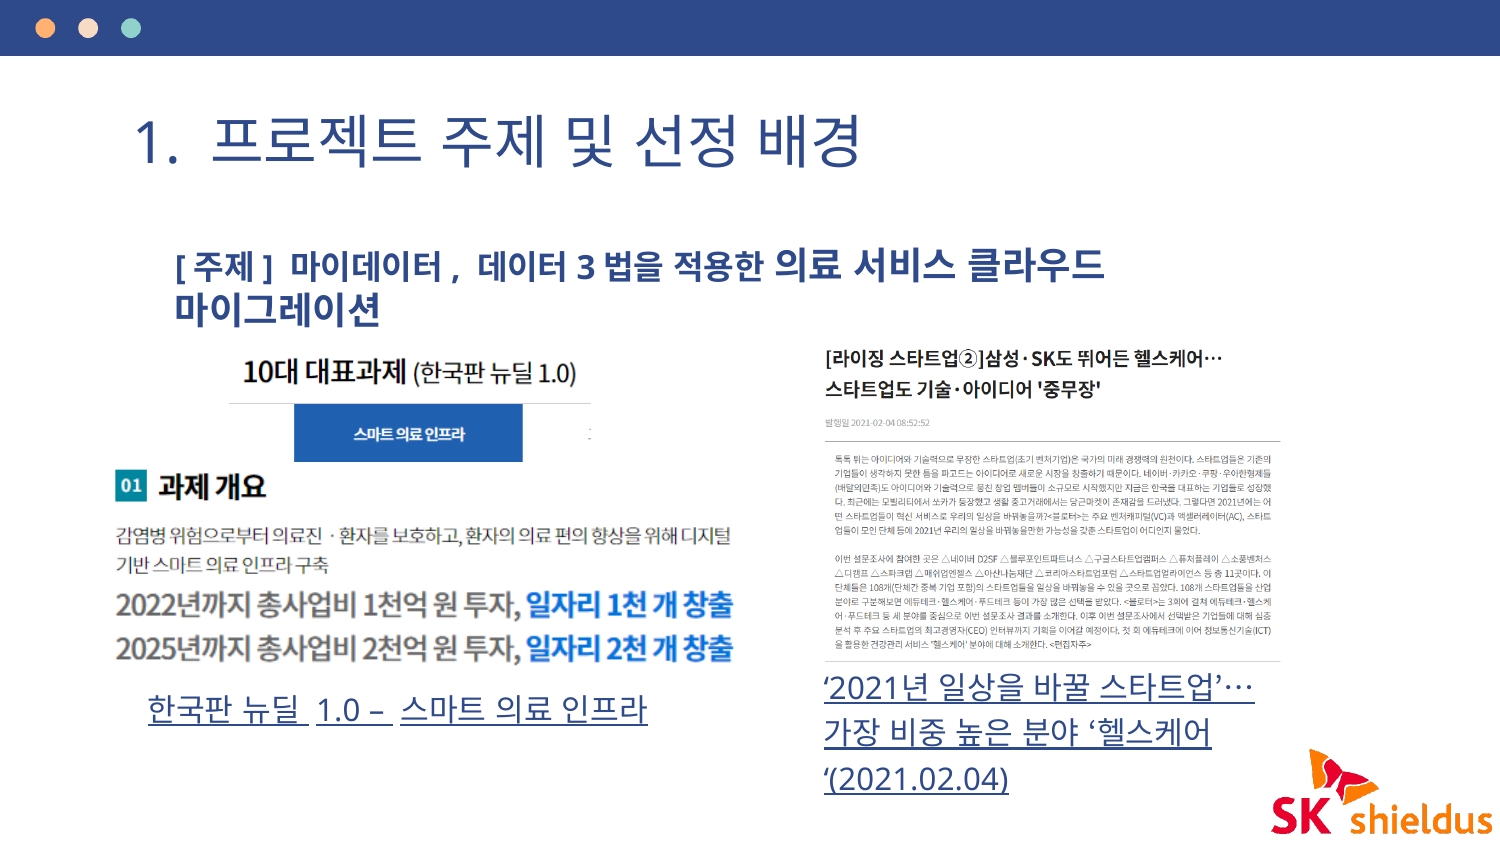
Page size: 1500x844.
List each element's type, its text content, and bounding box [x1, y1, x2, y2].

title [주제] 마이데이터, 데이터3법을 적용한 의료 서비스 클라우드 마이그레이션 [159, 226, 1338, 304]
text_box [808, 345, 1396, 753]
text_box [95, 345, 765, 736]
title 1. 프로젝트 주제 및 선정 배경 [117, 90, 1383, 167]
picture [1271, 749, 1492, 834]
